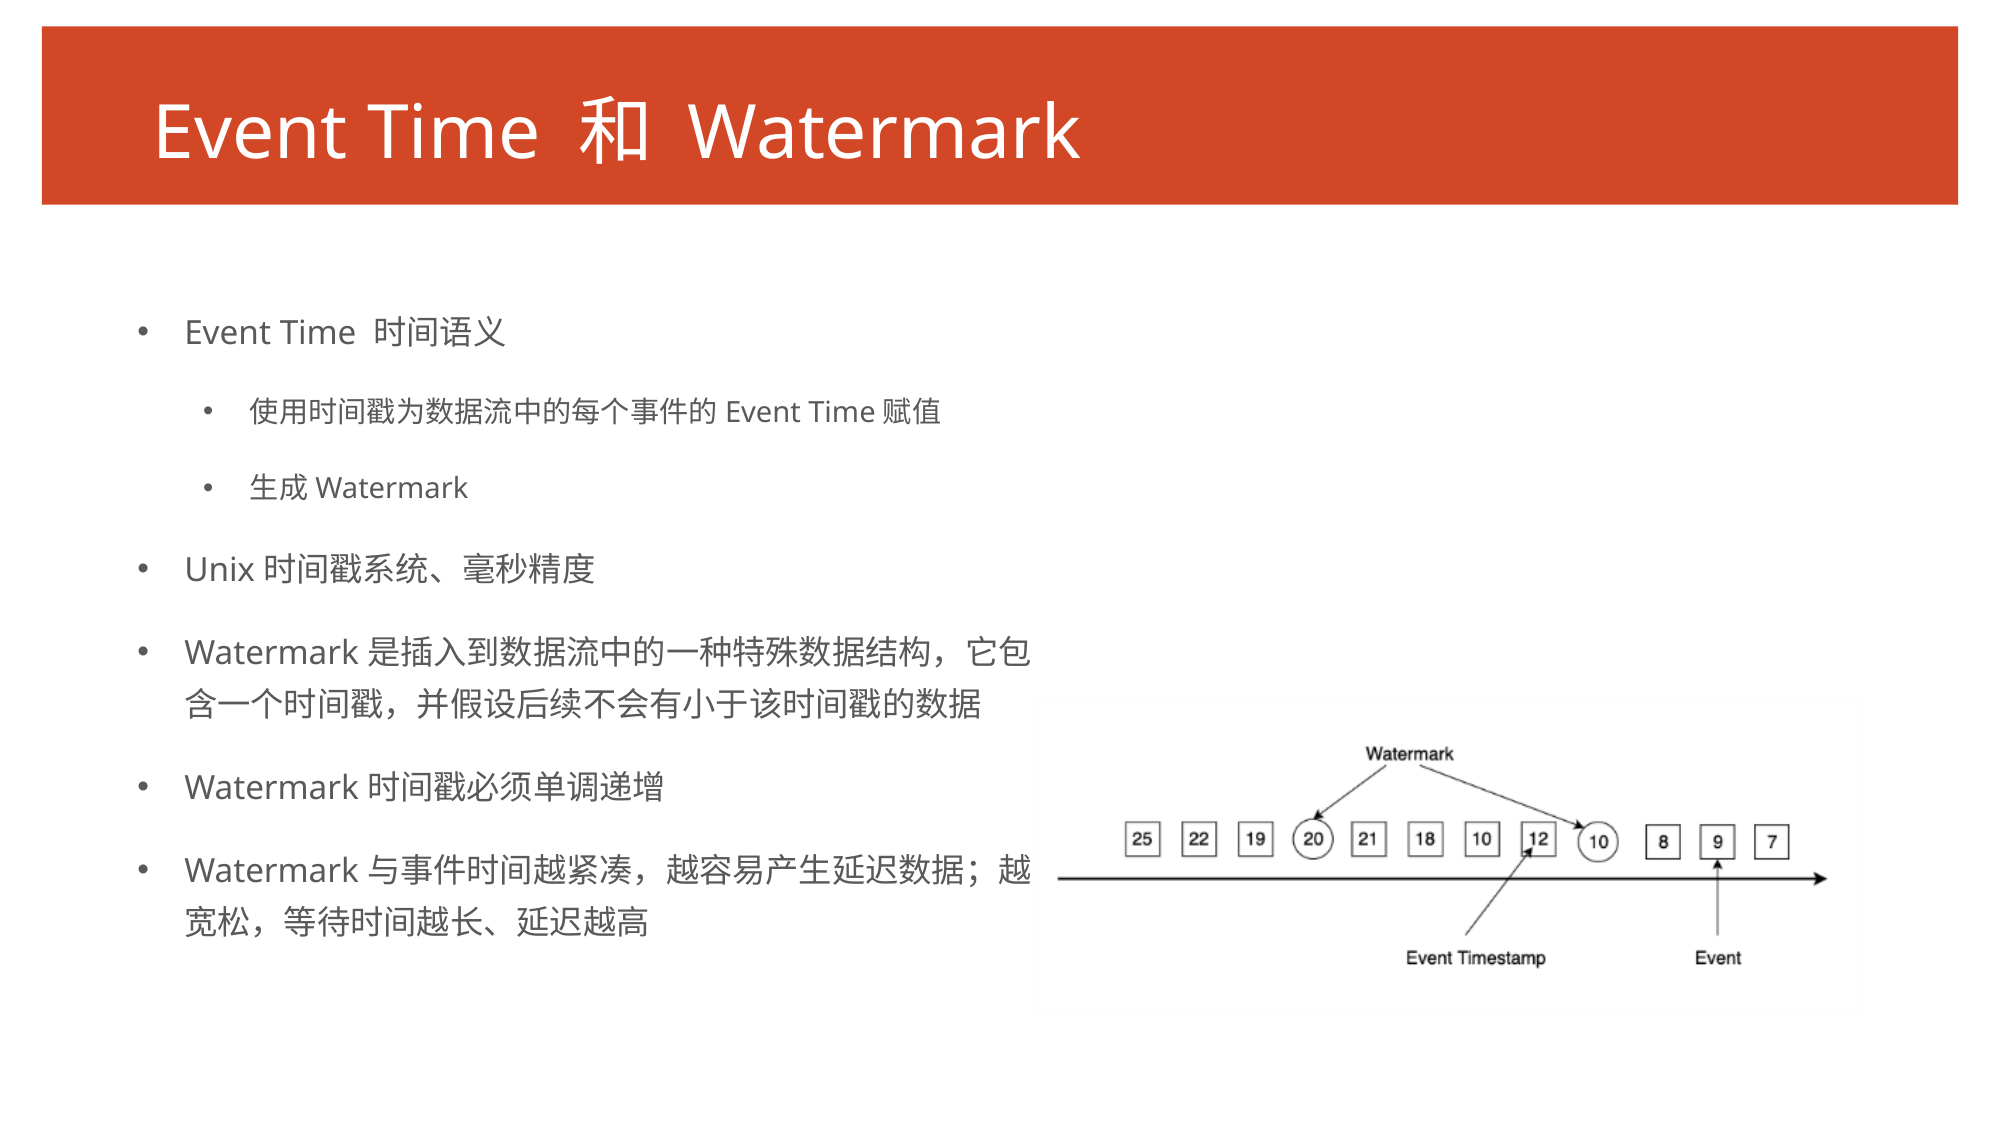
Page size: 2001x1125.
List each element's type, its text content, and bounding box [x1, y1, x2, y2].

title Event Time 和 Watermark [137, 50, 1901, 181]
picture [1035, 697, 1863, 1014]
list Event Time 时间语义 使用时间戳为数据流中的每个事件的Event Time赋值 生成Watermark Unix时间戳系统、毫秒精度 Watermark是插入到数据流中的一种特殊数据结构，它包含一个时间戳，并假设后续不会有小于该时间戳的数据 Watermark时间戳必须单调递增 Watermark与事件时间越紧凑，越容易产生延迟数据；越宽松，等待时间越长、延迟越高 [137, 299, 1036, 1014]
